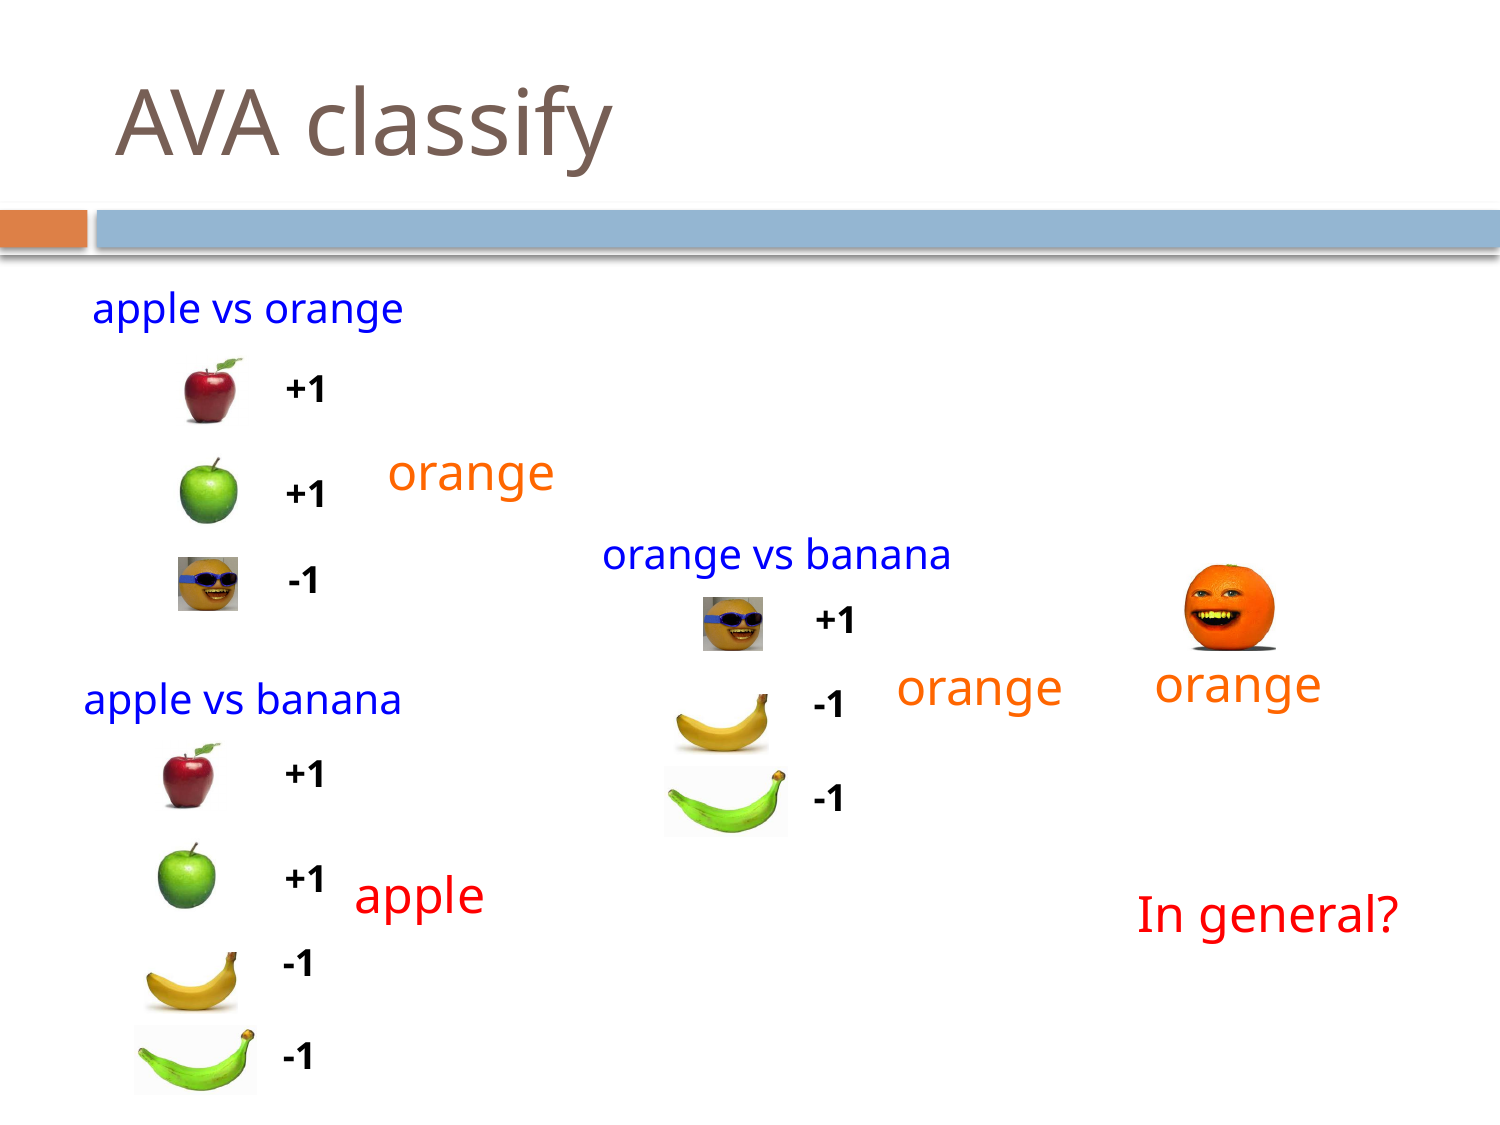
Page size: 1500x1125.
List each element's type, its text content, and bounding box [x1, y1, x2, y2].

picture [151, 838, 225, 912]
text_box -1 [798, 672, 862, 733]
text_box -1 [268, 931, 332, 992]
picture [139, 952, 244, 1014]
text_box apple vs banana [68, 665, 418, 731]
picture [1182, 563, 1277, 652]
text_box +1 [270, 462, 344, 522]
picture [133, 1024, 257, 1096]
title AVA classify [100, 37, 1438, 200]
picture [670, 693, 774, 755]
text_box -1 [798, 766, 862, 826]
text_box orange vs banana [587, 520, 968, 586]
text_box -1 [273, 548, 337, 609]
text_box +1 [269, 742, 343, 803]
text_box orange [1140, 645, 1338, 720]
text_box orange [881, 648, 1079, 724]
picture [172, 453, 246, 527]
text_box +1 [800, 588, 873, 649]
text_box +1 [270, 357, 344, 418]
picture [703, 596, 763, 652]
text_box -1 [268, 1024, 332, 1085]
text_box In general? [1122, 874, 1415, 950]
text_box orange [372, 432, 571, 508]
picture [178, 556, 238, 612]
text_box apple [339, 855, 501, 931]
picture [176, 355, 249, 426]
text_box +1 [269, 847, 343, 908]
picture [664, 765, 788, 837]
text_box apple vs orange [77, 274, 420, 340]
picture [154, 740, 227, 812]
